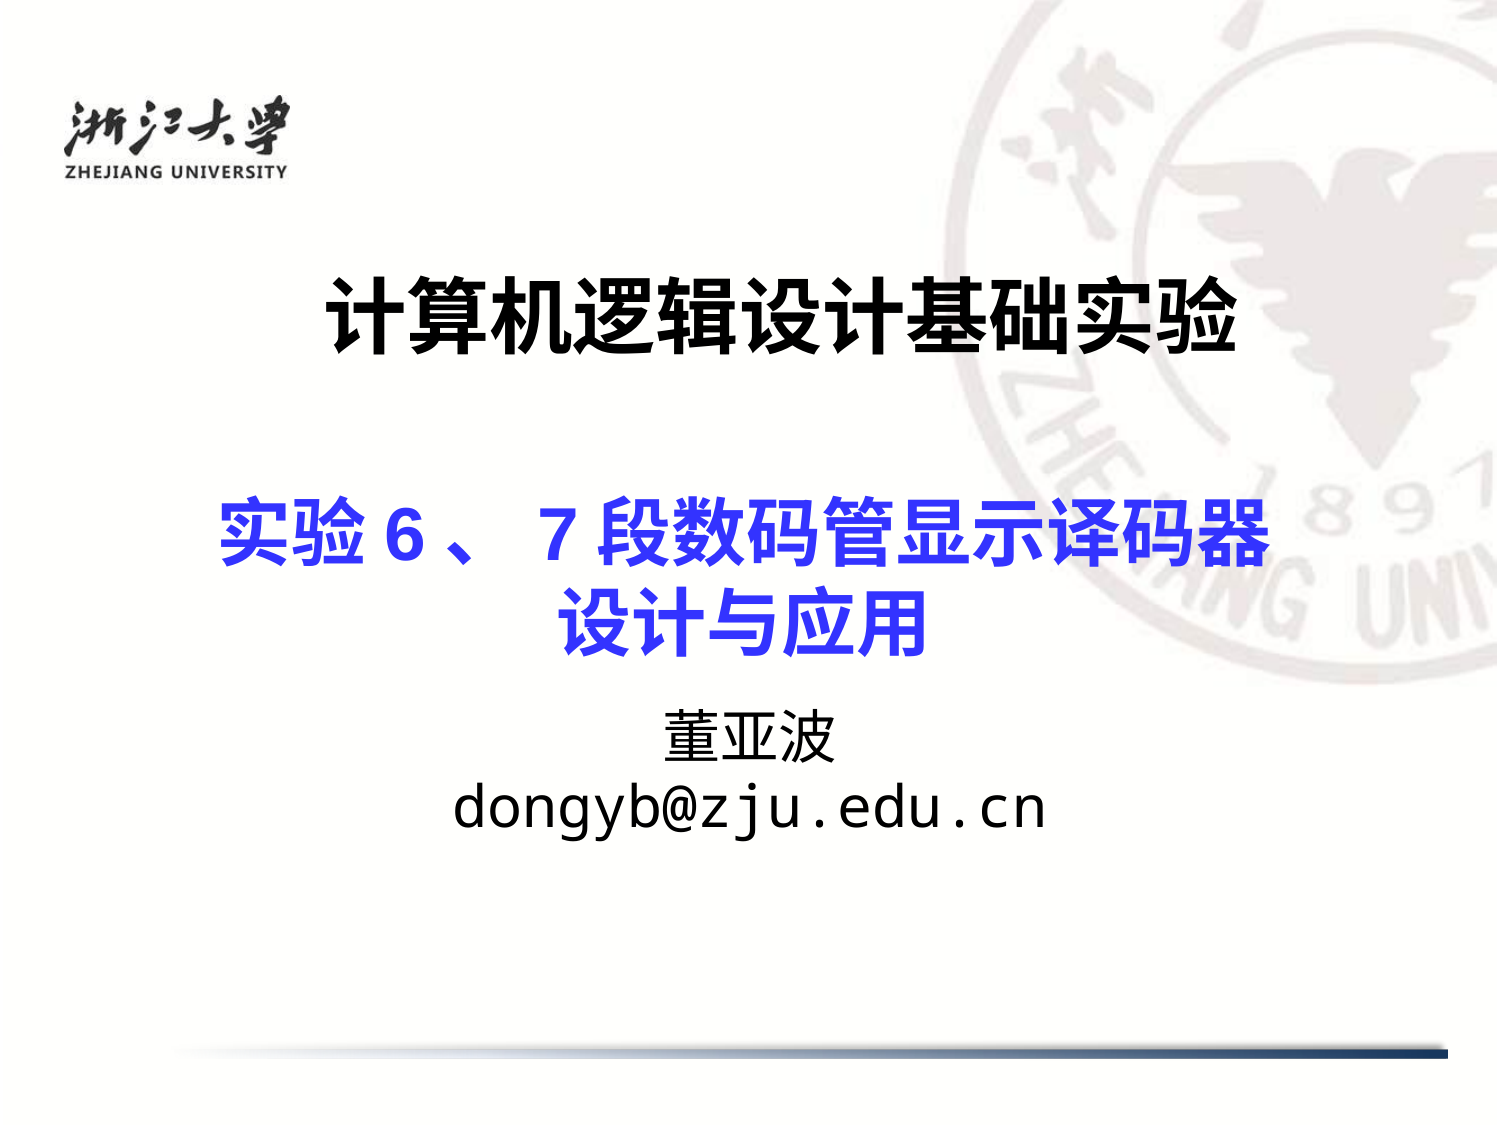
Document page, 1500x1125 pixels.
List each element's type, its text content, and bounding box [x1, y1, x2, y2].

text_box 实验6、7段数码管显示译码器 设计与应用 [64, 478, 1424, 674]
picture [0, 0, 1500, 1125]
subtitle 董亚波 dongyb@zju.edu.cn [225, 692, 1275, 1039]
title 计算机逻辑设计基础实验 [113, 172, 1449, 457]
